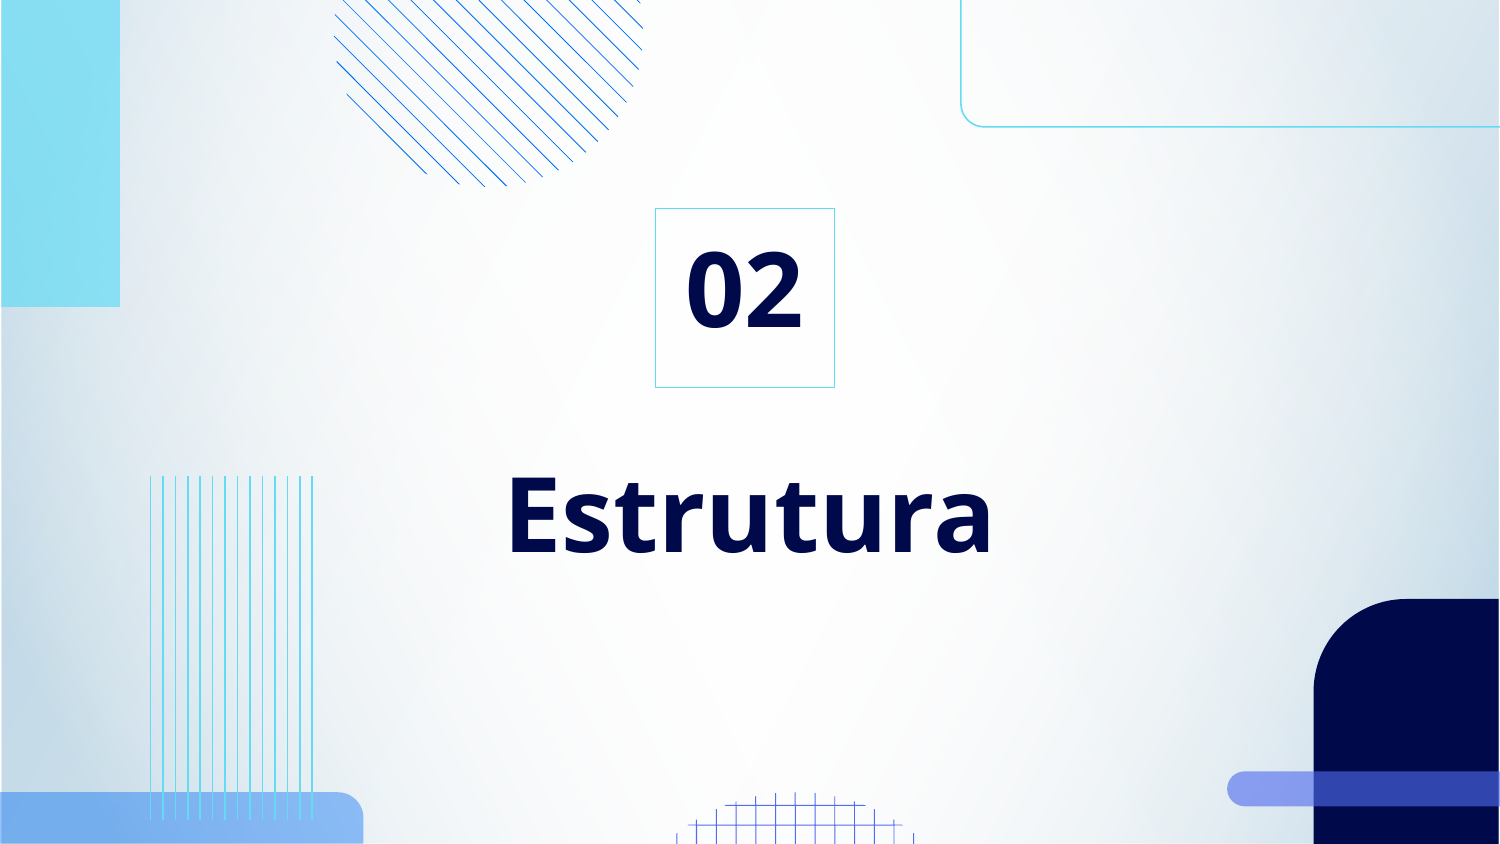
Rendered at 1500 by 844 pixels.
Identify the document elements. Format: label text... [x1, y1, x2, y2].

title 02 [655, 208, 835, 388]
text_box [333, 0, 644, 188]
picture [796, 826, 814, 844]
title Estrutura [387, 387, 1113, 589]
picture [836, 806, 854, 824]
picture [717, 826, 735, 844]
picture [816, 826, 834, 844]
picture [737, 826, 755, 844]
picture [816, 806, 834, 824]
picture [757, 806, 775, 824]
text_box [150, 476, 313, 821]
picture [698, 826, 715, 844]
picture [836, 826, 854, 844]
picture [875, 826, 893, 844]
picture [757, 826, 775, 844]
text_box [960, 0, 1500, 127]
picture [856, 826, 873, 844]
picture [796, 806, 814, 824]
picture [777, 826, 794, 844]
picture [1, 0, 1499, 844]
picture [777, 806, 794, 824]
picture [737, 806, 755, 824]
